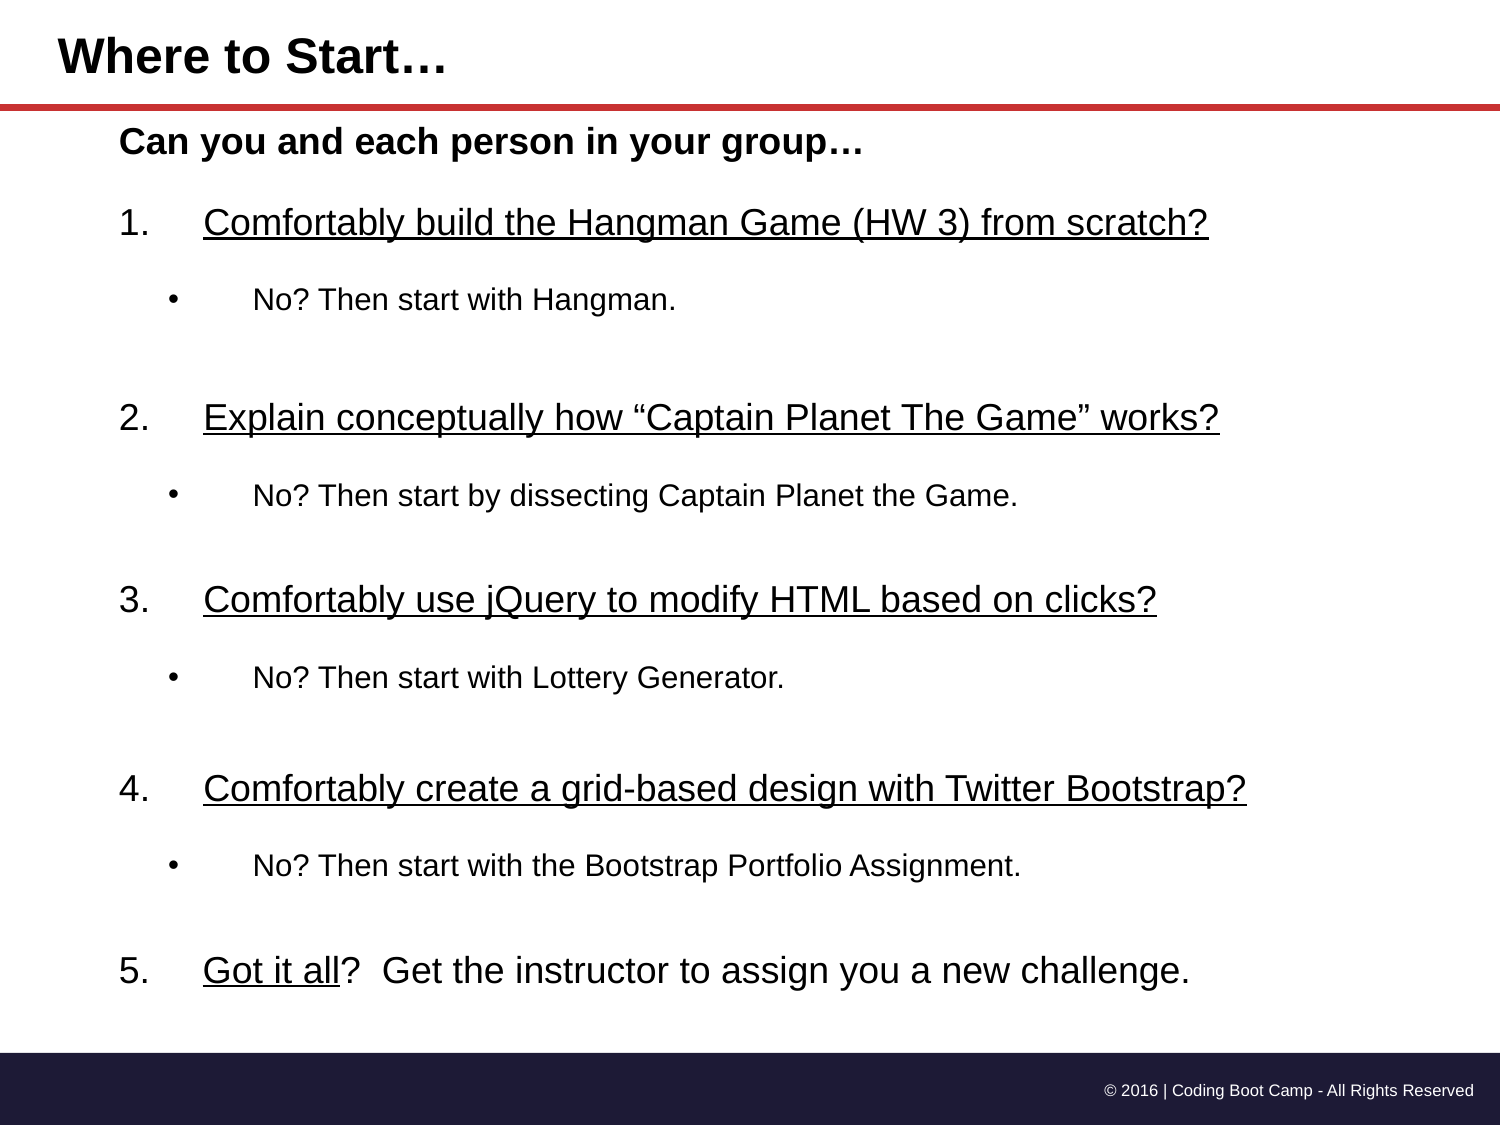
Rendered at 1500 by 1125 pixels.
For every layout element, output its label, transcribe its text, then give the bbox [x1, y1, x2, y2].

text_box Can you and each person in your group… Comfortably build the Hangman Game (HW 3) from scratch? No? Then start with Hangman. Explain conceptually how “Captain Planet The Game” works? No? Then start by dissecting Captain Planet the Game. Comfortably use jQuery to modify HTML based on clicks? No? Then start with Lottery Generator. Comfortably create a grid-based design with Twitter Bootstrap? No? Then start with the Bootstrap Portfolio Assignment. 5. Got it all? Get the instructor to assign you a new challenge. [73, 114, 1483, 1121]
text_box Where to Start… [49, 16, 1188, 91]
